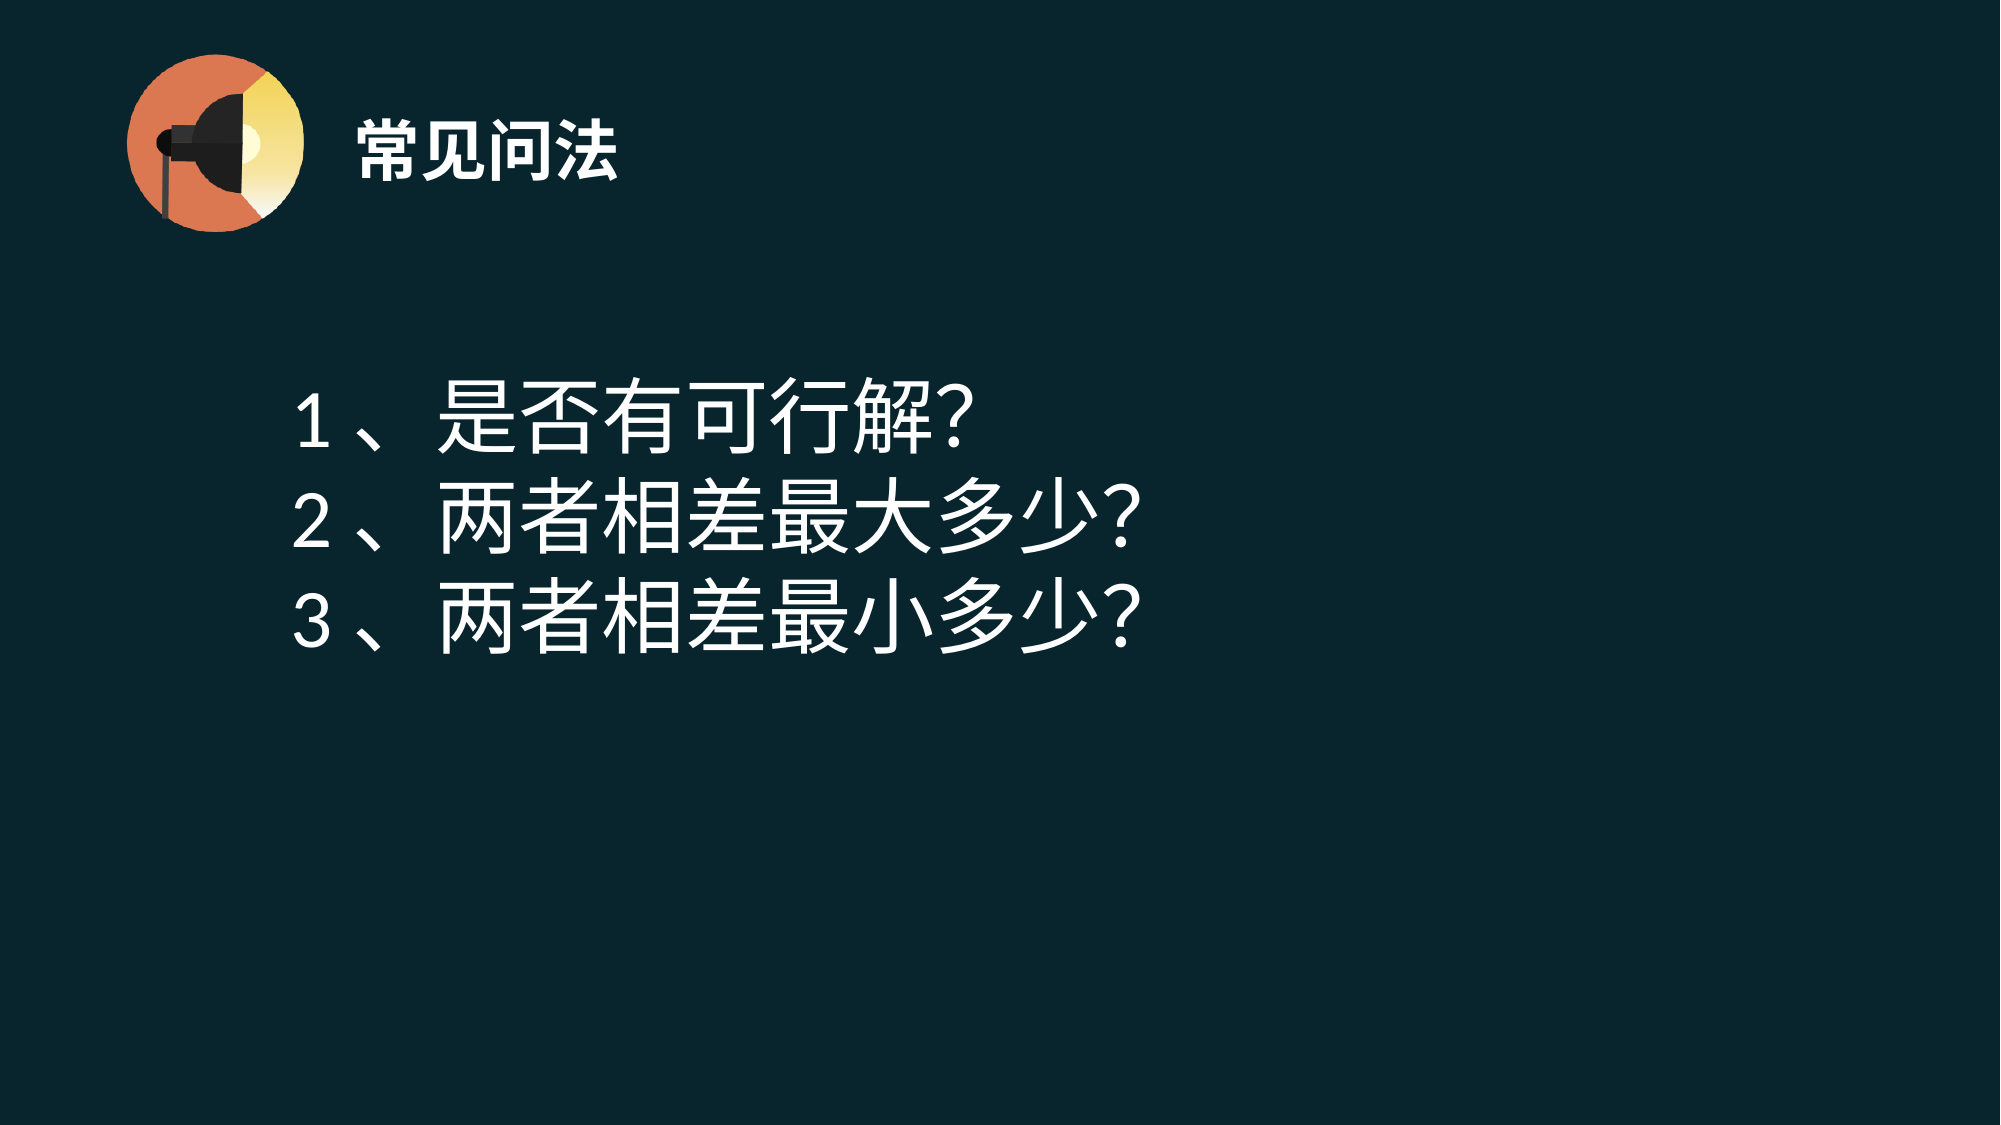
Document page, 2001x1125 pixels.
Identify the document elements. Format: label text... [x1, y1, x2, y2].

text_box 1、是否有可行解？ 2、两者相差最大多少？ 3、两者相差最小多少？ [275, 357, 1369, 672]
picture [126, 54, 304, 232]
title 常见问法 [338, 90, 1532, 209]
